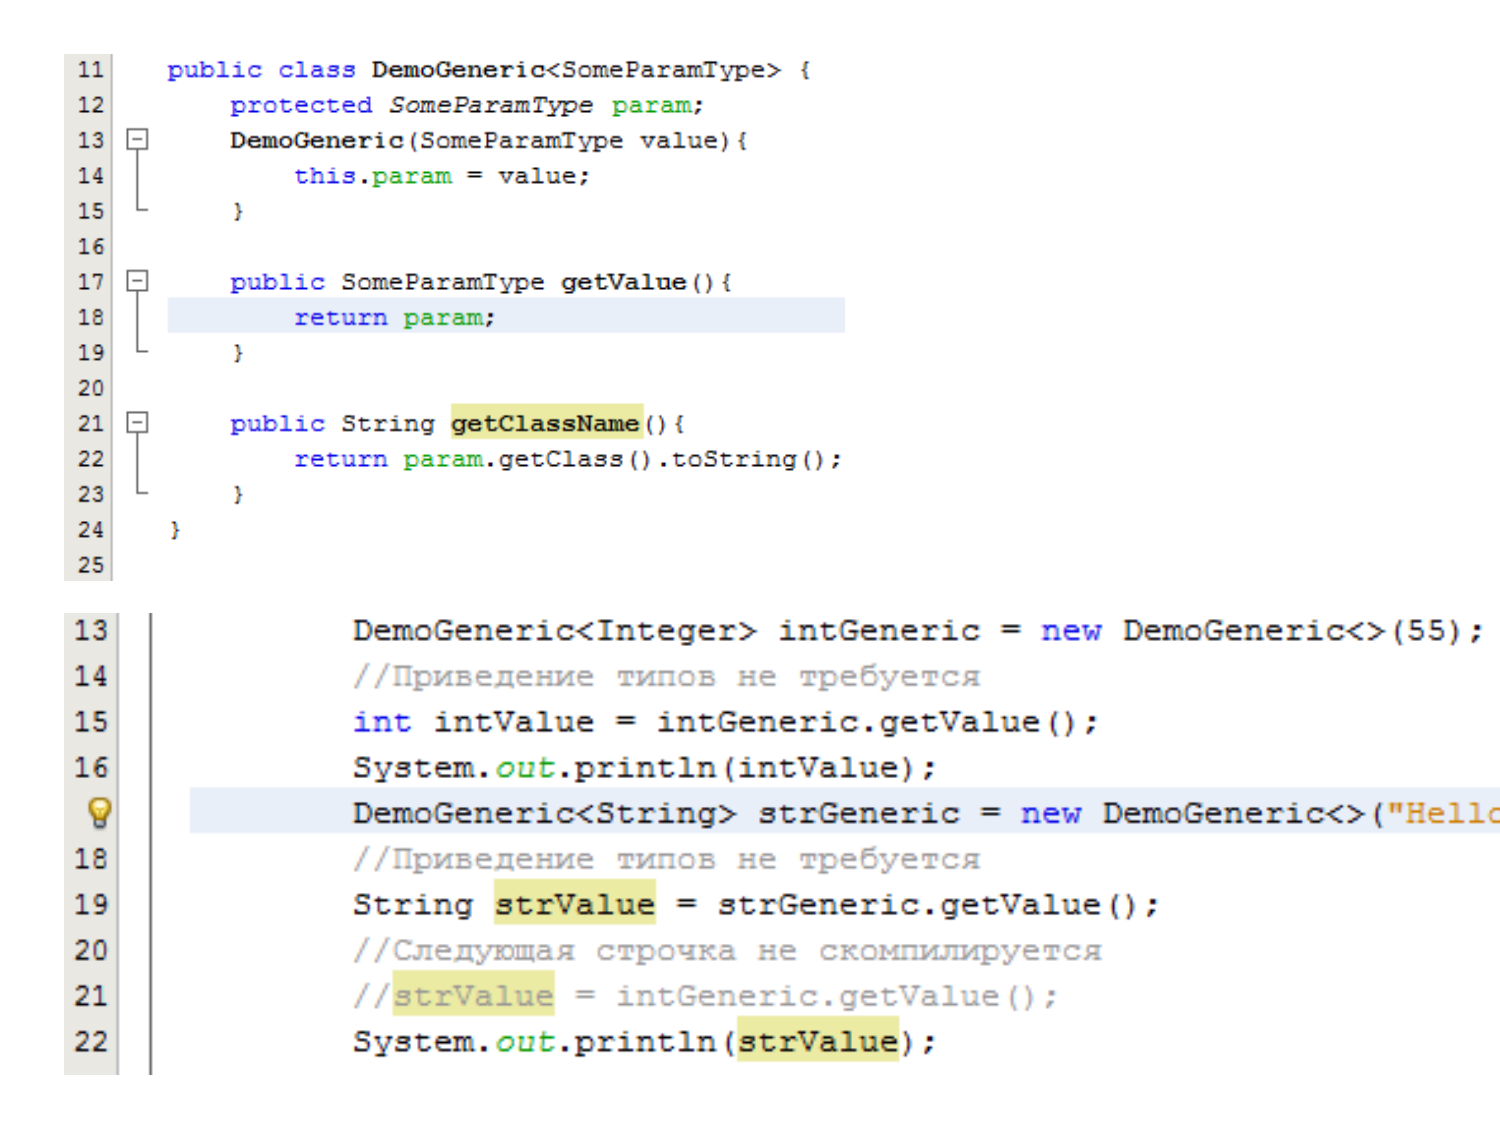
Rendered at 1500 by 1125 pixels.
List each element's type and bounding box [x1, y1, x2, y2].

picture [64, 54, 845, 582]
picture [64, 613, 1500, 1075]
